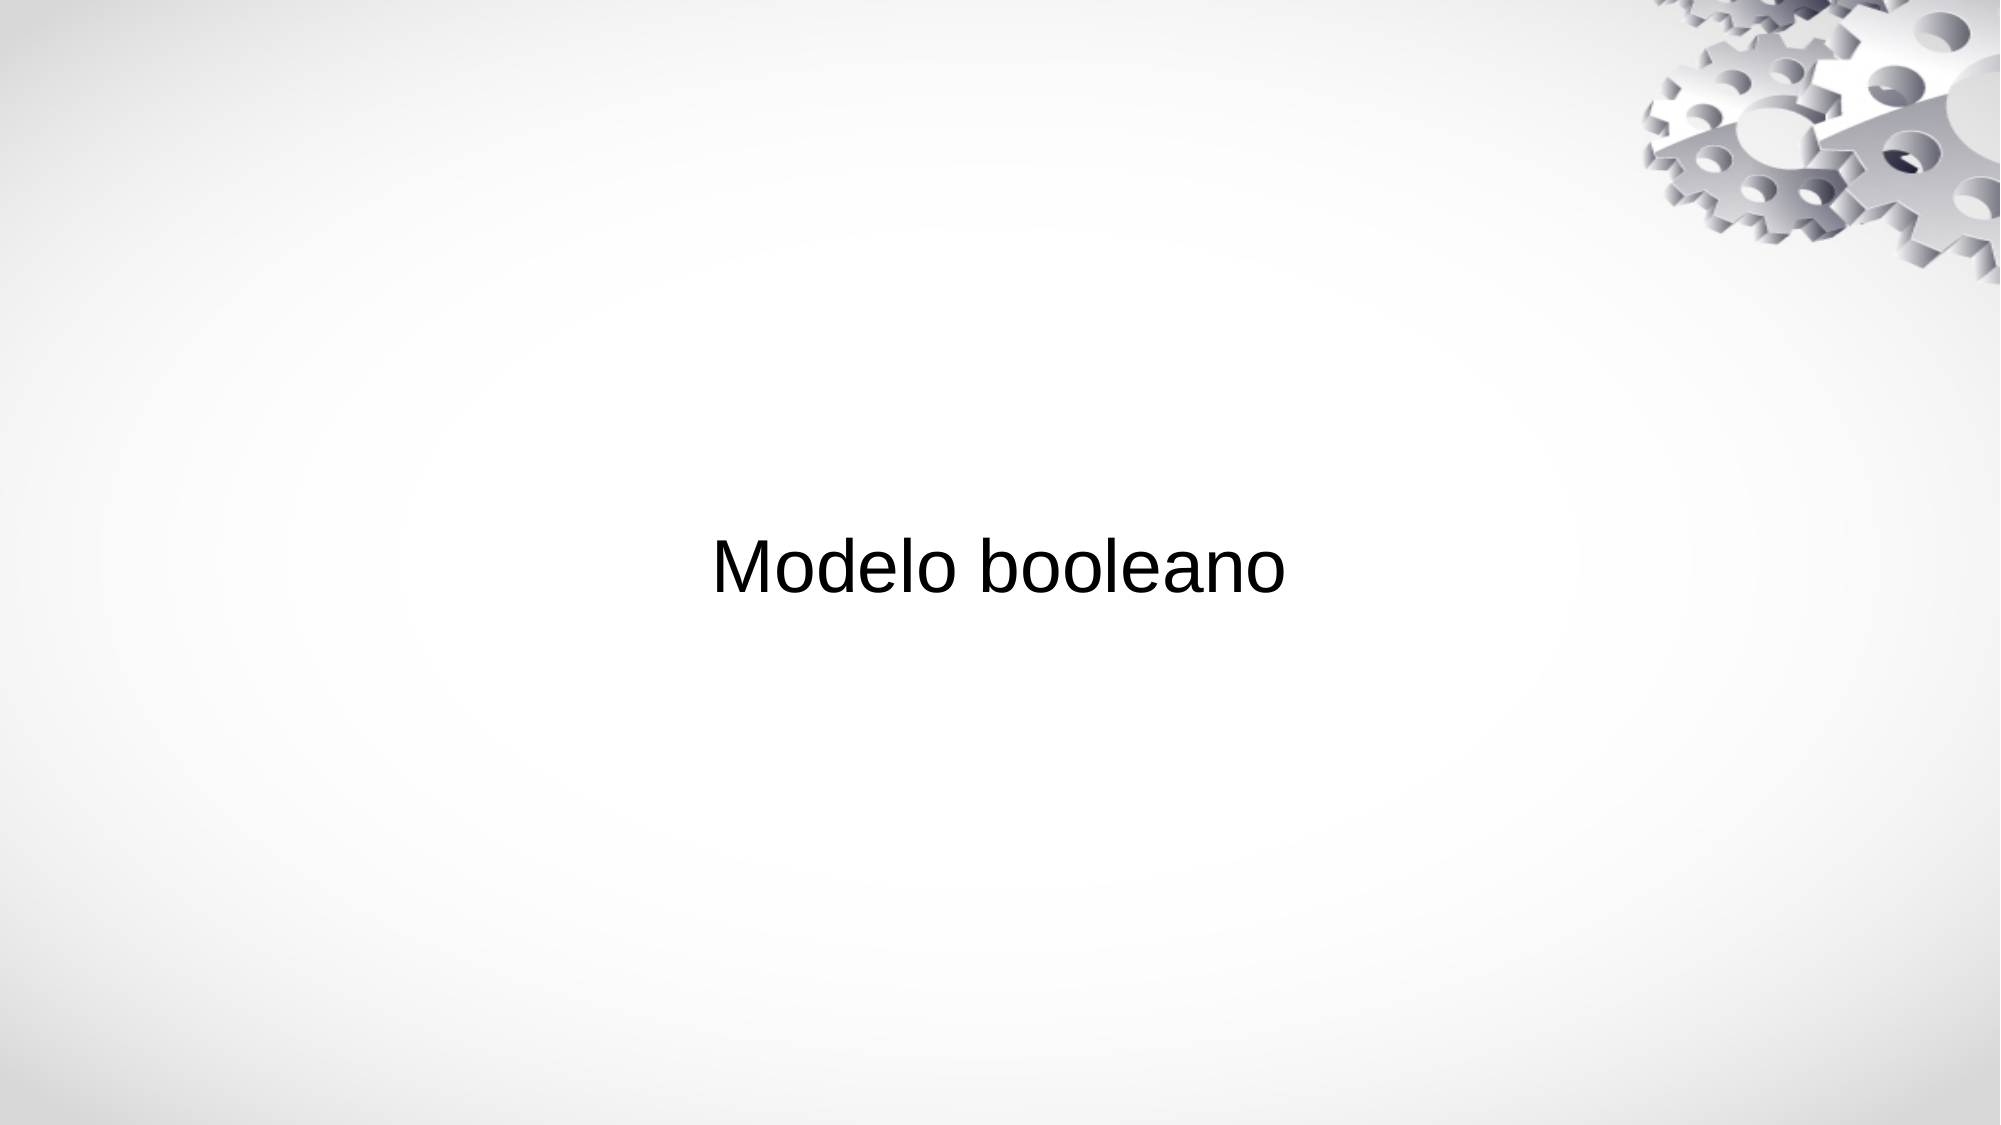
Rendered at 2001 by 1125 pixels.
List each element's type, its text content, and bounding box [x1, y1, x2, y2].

picture [0, 0, 2000, 1125]
title Modelo booleano [99, 514, 1901, 611]
